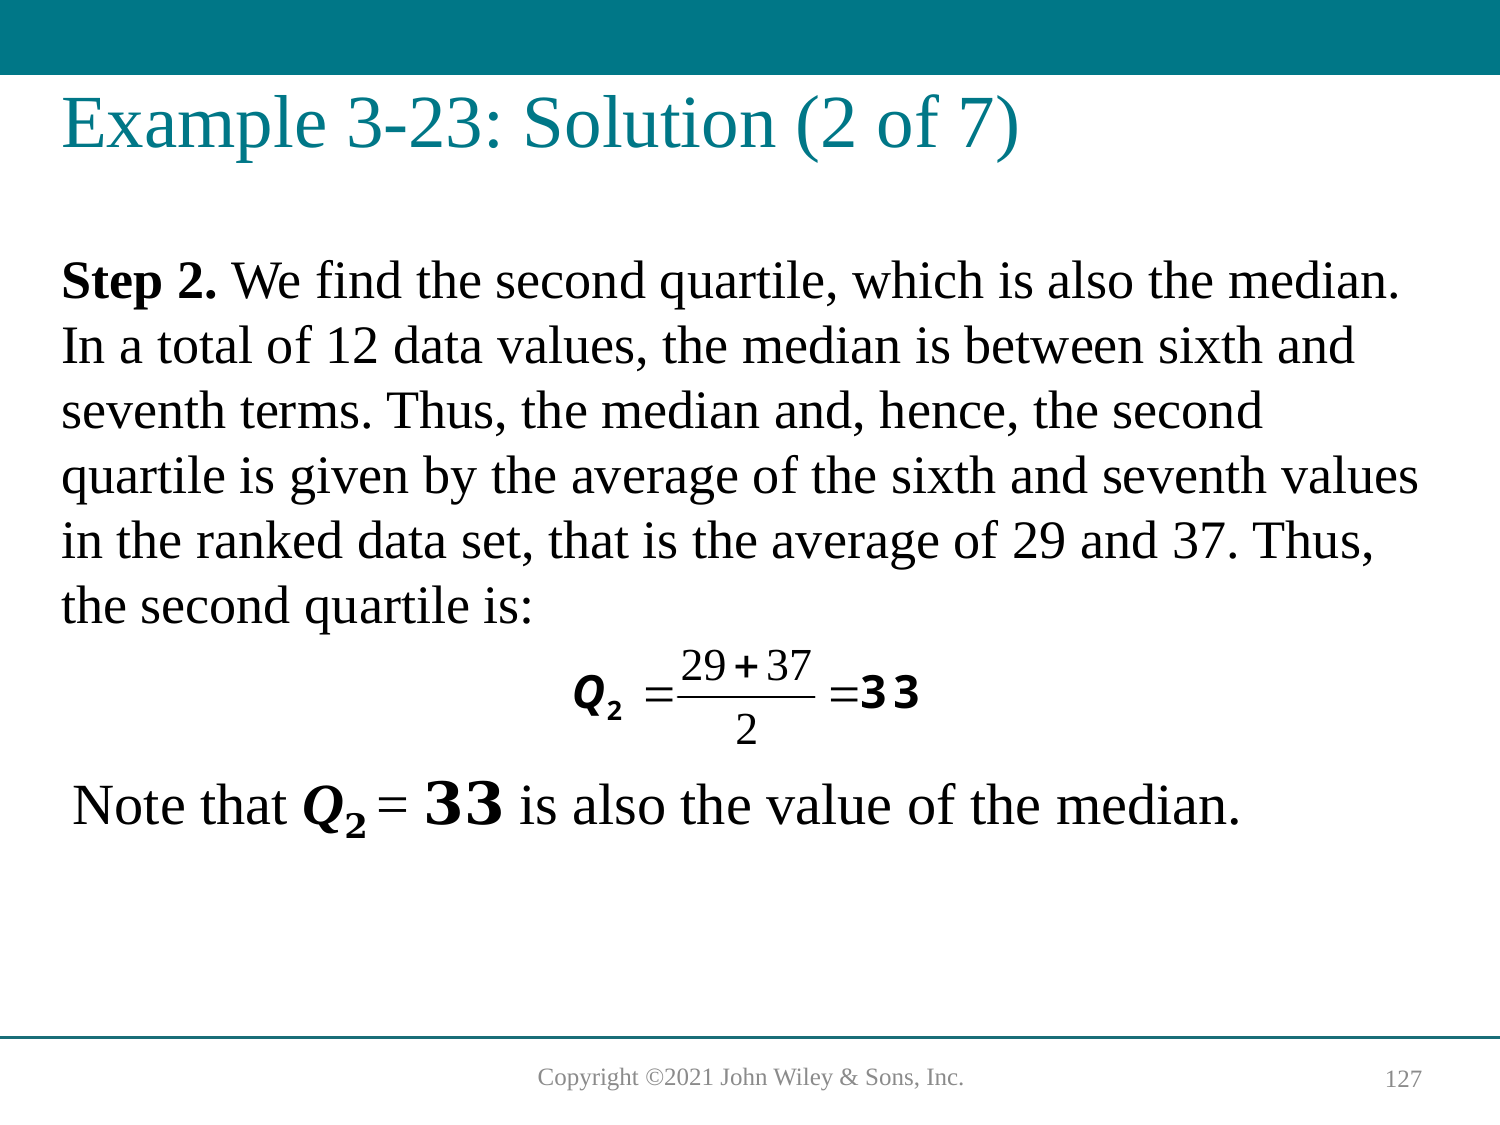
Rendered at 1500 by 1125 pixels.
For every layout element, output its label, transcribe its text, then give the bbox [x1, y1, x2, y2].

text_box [570, 639, 930, 750]
list Note that Q𝟐 = 𝟑𝟑 is also the value of the median. [57, 758, 1425, 968]
title Example 3-23: Solution (2 of 7) [46, 75, 1447, 236]
list Step 2. We find the second quartile, which is also the median. In a total of 12 data values, the median is between sixth and seventh terms. Thus, the median and, hence, the second quartile is given by the average of the sixth and seventh values in the ranked data set, that is the average of 29 and 37. Thus, the second quartile is: [46, 236, 1447, 408]
